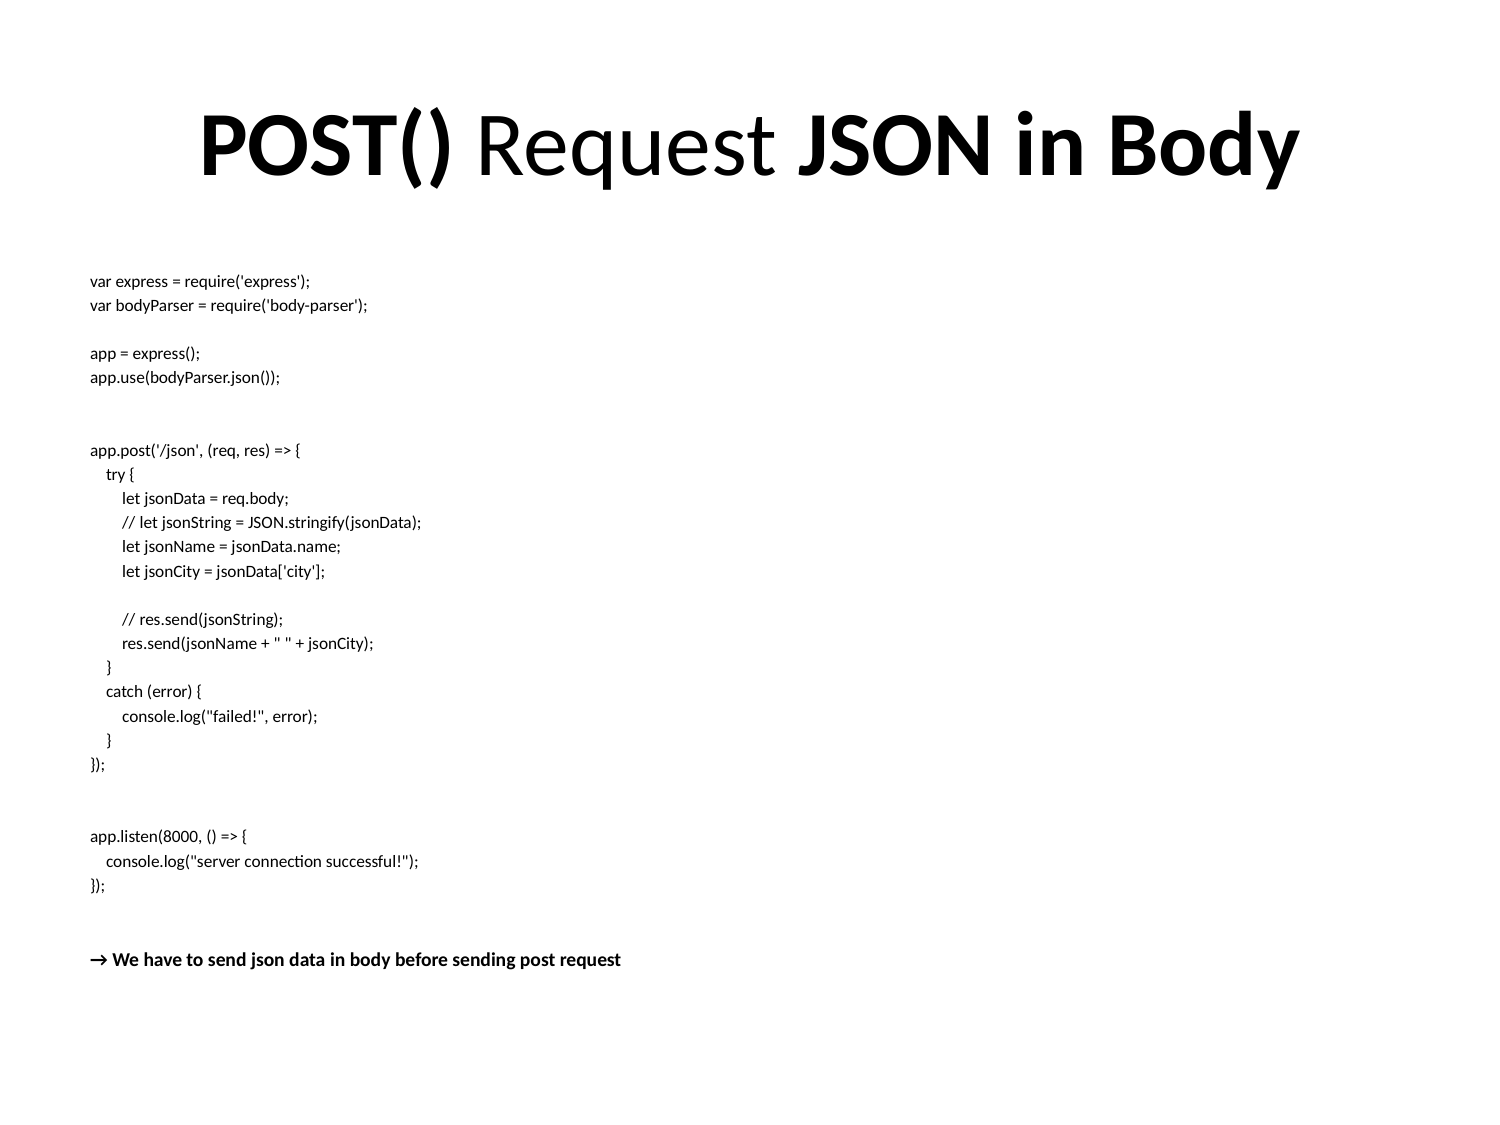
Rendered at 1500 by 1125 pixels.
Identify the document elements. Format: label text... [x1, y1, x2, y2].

list var express = require('express'); var bodyParser = require('body-parser'); app = express(); app.use(bodyParser.json()); app.post('/json', (req, res) => { try { let jsonData = req.body; // let jsonString = JSON.stringify(jsonData); let jsonName = jsonData.name; let jsonCity = jsonData['city']; // res.send(jsonString); res.send(jsonName + " " + jsonCity); } catch (error) { console.log("failed!", error); } }); app.listen(8000, () => { console.log("server connection successful!"); }); → We have to send json data in body before sending post request [75, 262, 1425, 1005]
title POST() Request JSON in Body [75, 45, 1425, 233]
